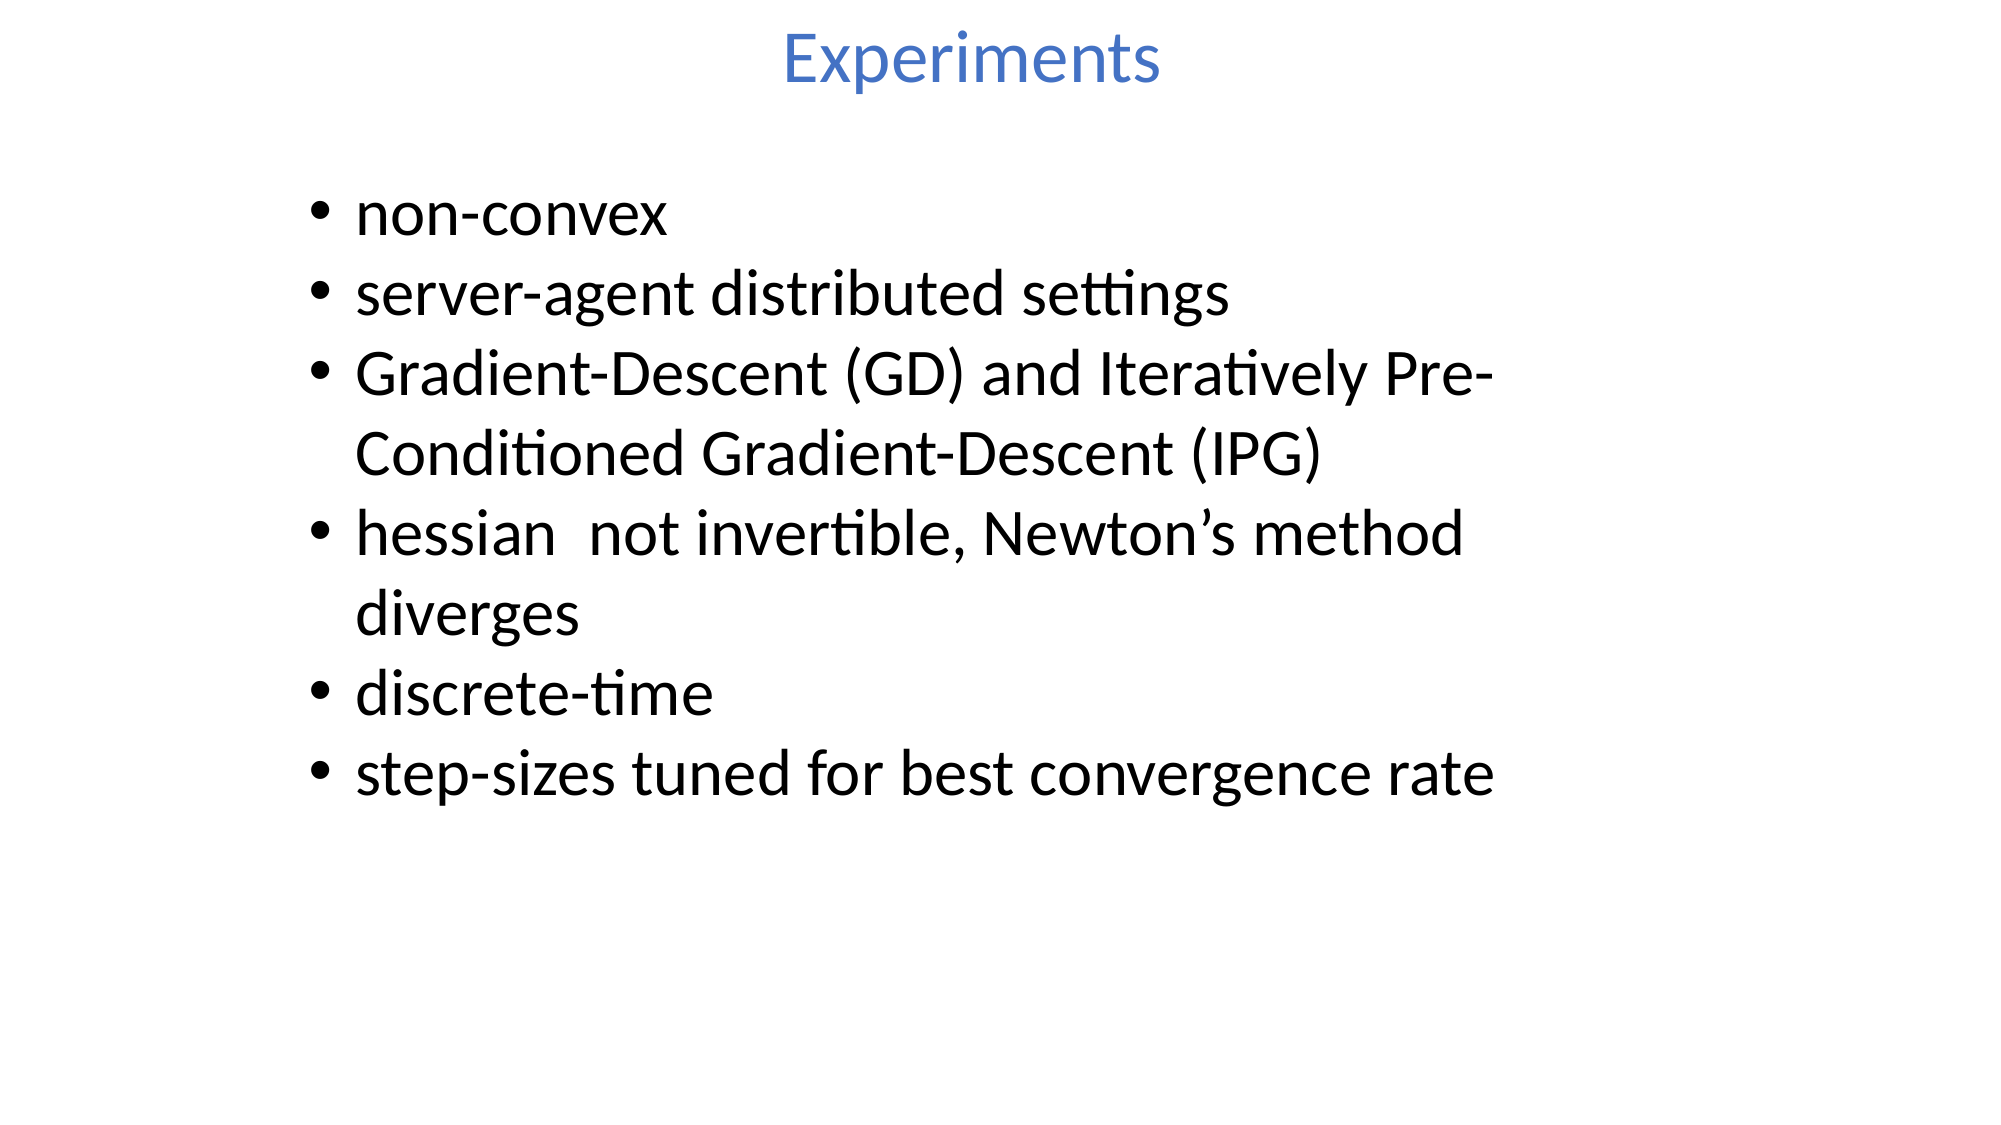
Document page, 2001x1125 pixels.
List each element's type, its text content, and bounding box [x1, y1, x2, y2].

text_box Experiments [768, 0, 1207, 105]
